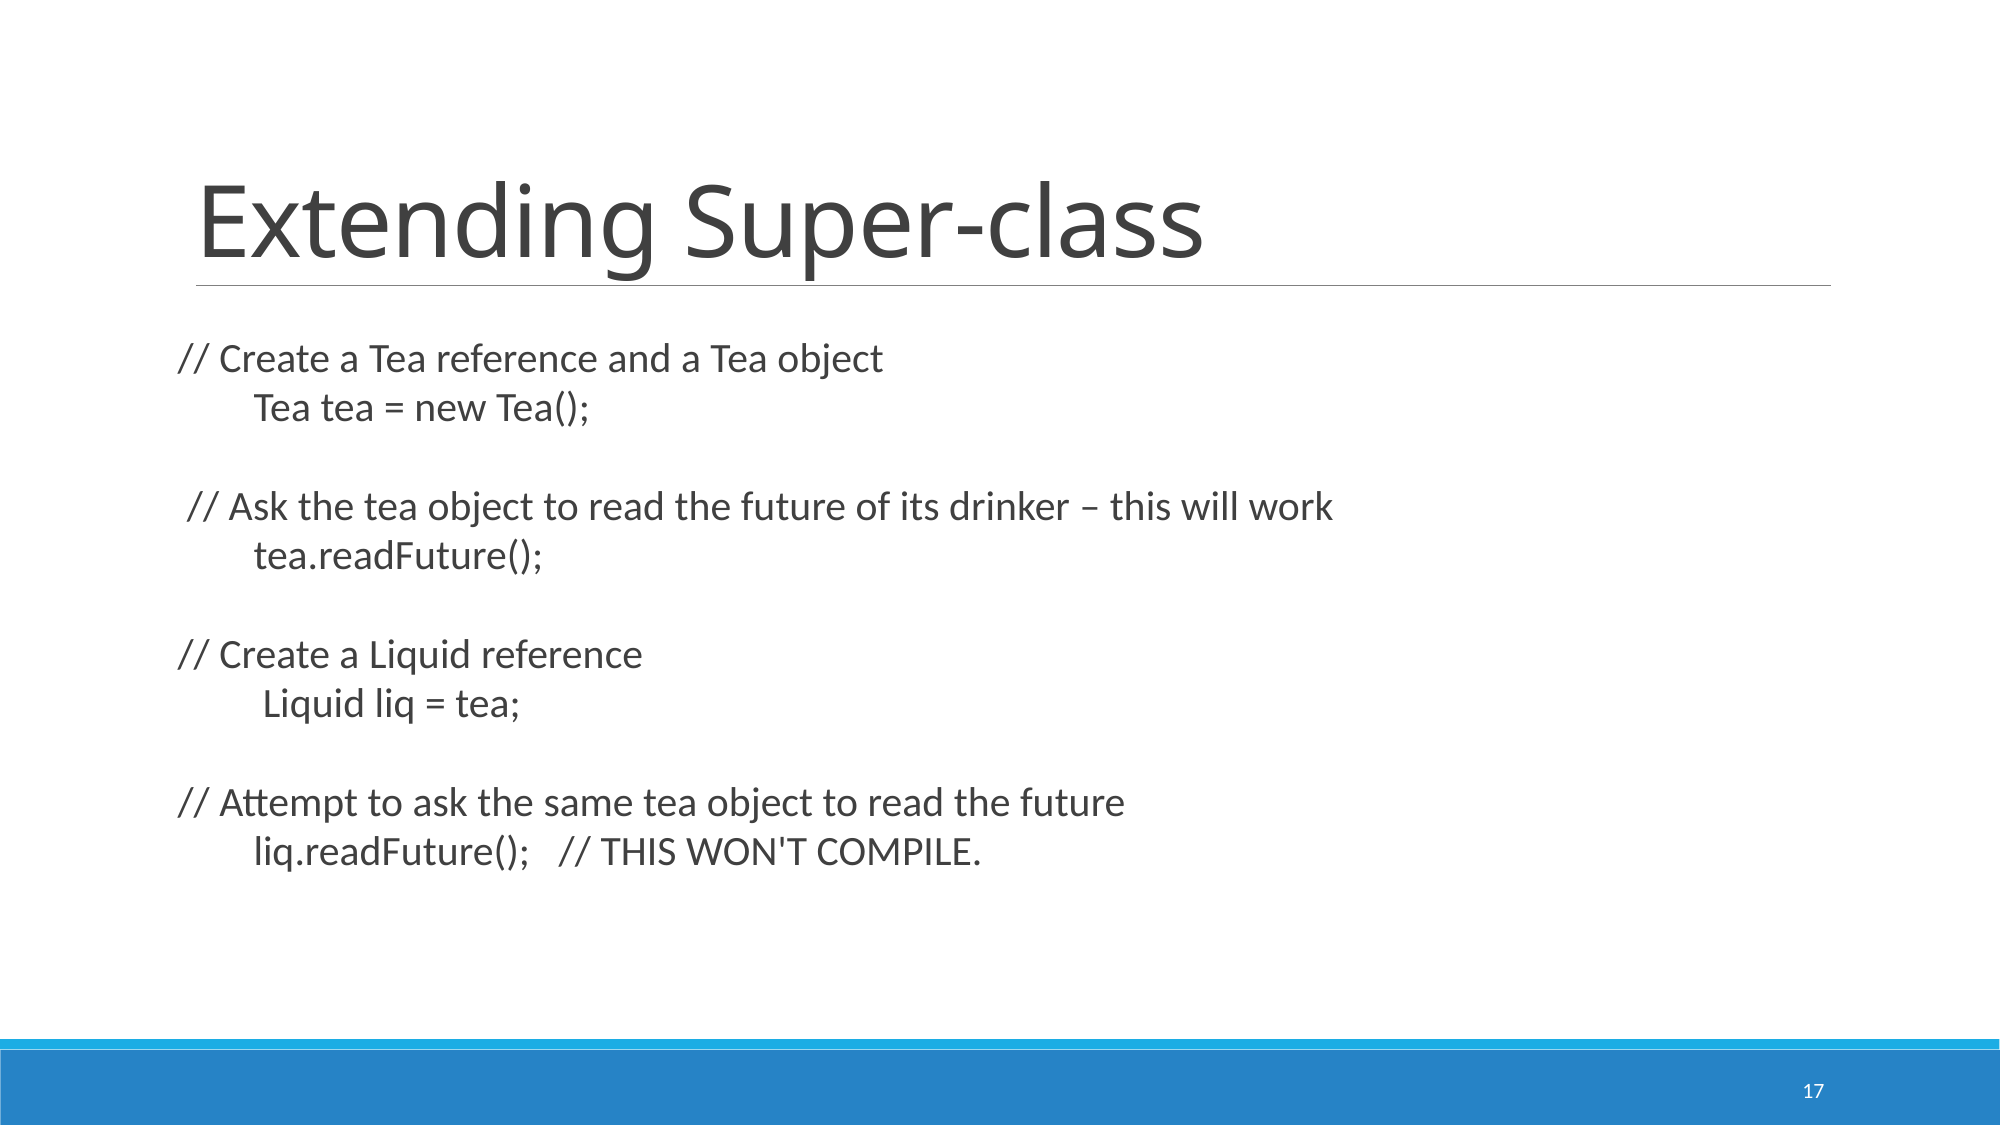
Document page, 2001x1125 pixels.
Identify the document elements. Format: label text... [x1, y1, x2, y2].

slide_number 17 [1624, 1059, 1840, 1120]
title Extending Super-class [180, 47, 1830, 285]
text_box // Create a Tea reference and a Tea object Tea tea = new Tea(); // Ask the tea object to read the future of its drinker – this will work tea.readFuture(); // Create a Liquid reference Liquid liq = tea; // Attempt to ask the same tea object to read the future liq.readFuture(); // THIS WON'T COMPILE. [162, 329, 1911, 1007]
